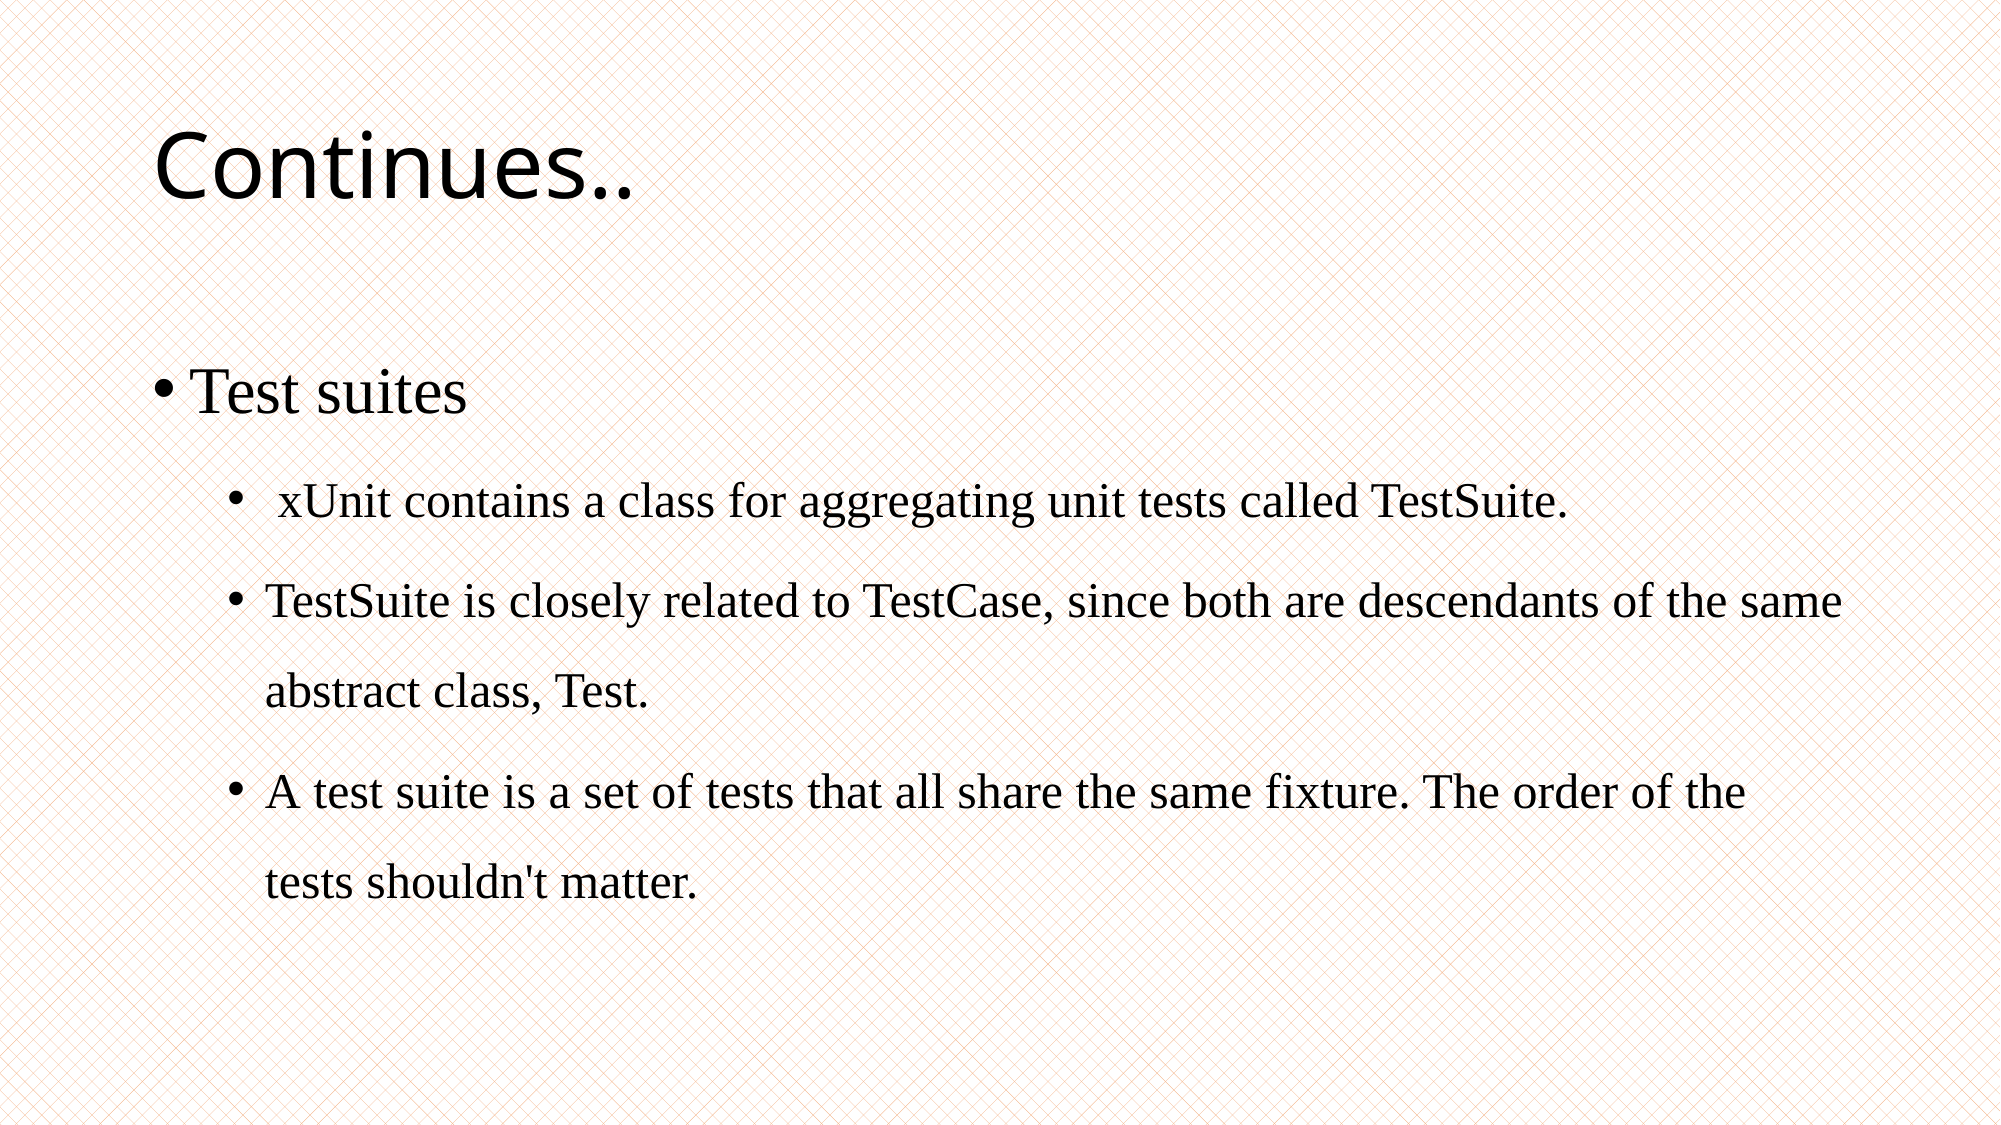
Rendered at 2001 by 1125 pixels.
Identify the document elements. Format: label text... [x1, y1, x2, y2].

title Continues.. [137, 59, 1863, 278]
list Test suites xUnit contains a class for aggregating unit tests called TestSuite. TestSuite is closely related to TestCase, since both are descendants of the same abstract class, Test. A test suite is a set of tests that all share the same fixture. The order of the tests shouldn't matter. [137, 299, 1863, 1014]
